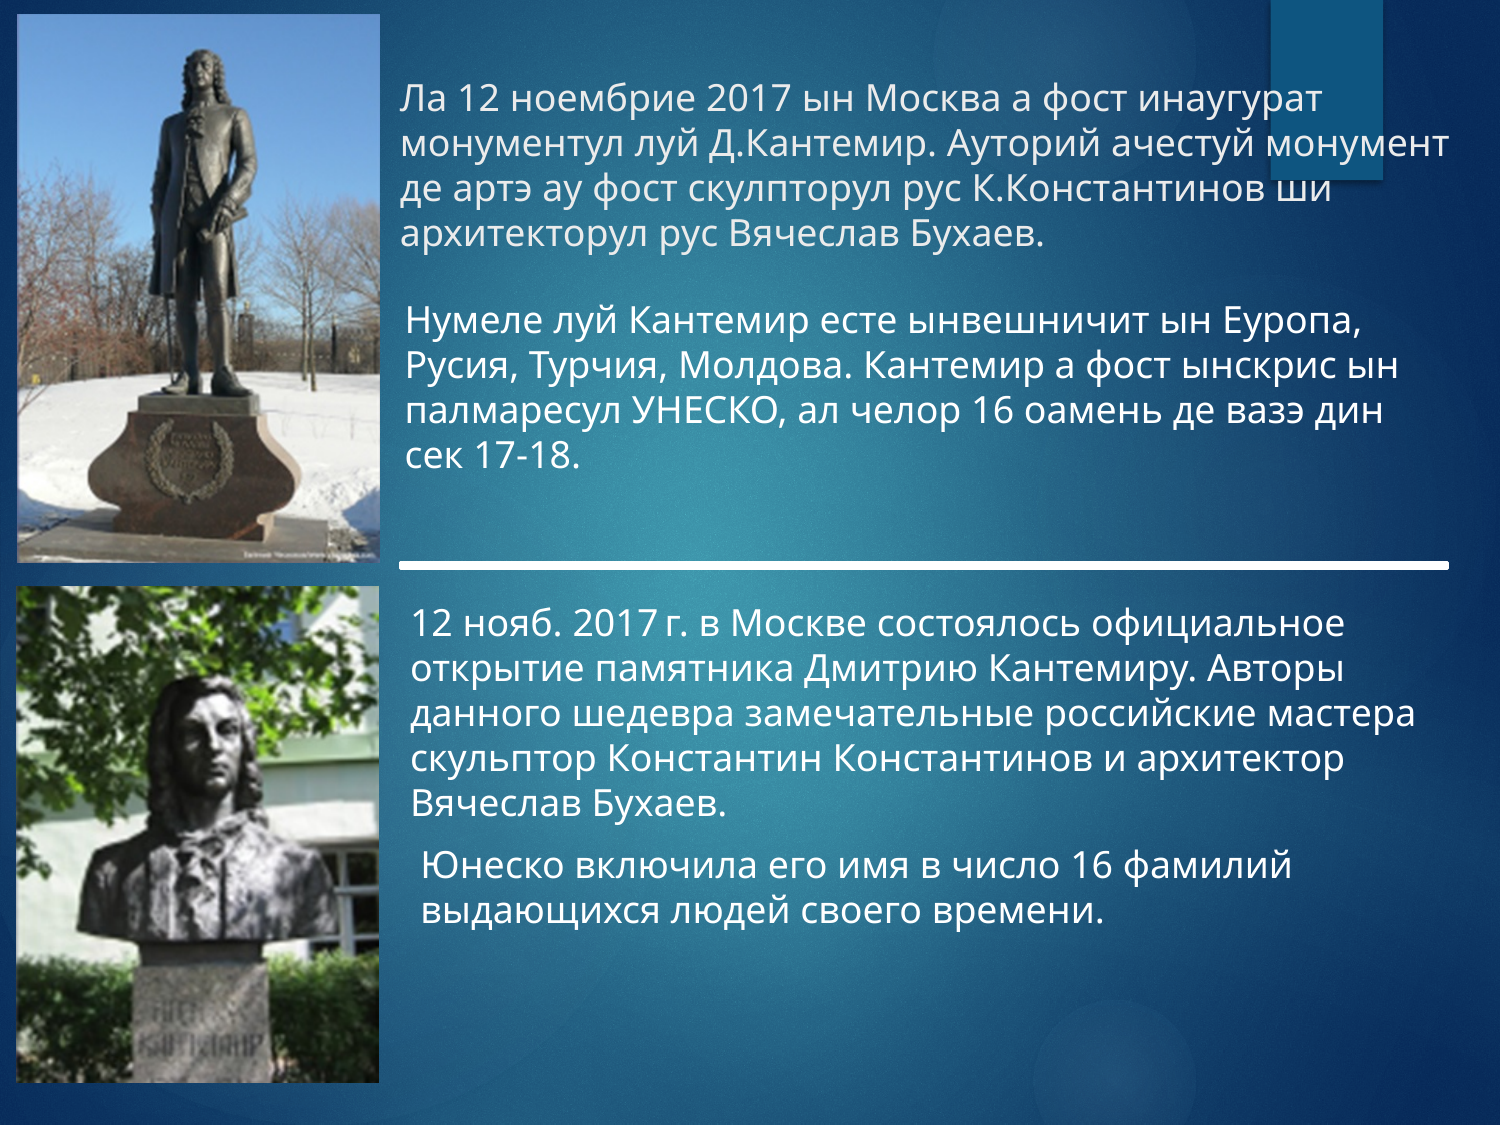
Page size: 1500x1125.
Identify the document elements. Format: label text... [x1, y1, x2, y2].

list Нумеле луй Кантемир есте ынвешничит ын Еуропа, Русия, Турчия, Молдова. Кантемир а фост ынскрис ын палмаресул УНЕСКО, ал челор 16 оамень де вазэ дин сек 17-18. [389, 288, 1468, 563]
title Ла 12 ноембрие 2017 ын Москва а фост инаугурат монументул луй Д.Кантемир. Ауторий ачестуй монумент де артэ ау фост скулпторул рус К.Константинов ши архитекторул рус Вячеслав Бухаев. [386, 66, 1472, 539]
text_box 12 нояб. 2017 г. в Москве состоялось официальное открытие памятника Дмитрию Кантемиру. Авторы данного шедевра замечательные российские мастера скульптор Константин Константинов и архитектор Вячеслав Бухаев. [395, 591, 1462, 832]
text_box [399, 561, 1449, 570]
text_box Юнеско включила его имя в число 16 фамилий выдающихся людей своего времени. [405, 834, 1472, 939]
picture [16, 585, 380, 1083]
picture [17, 14, 380, 563]
